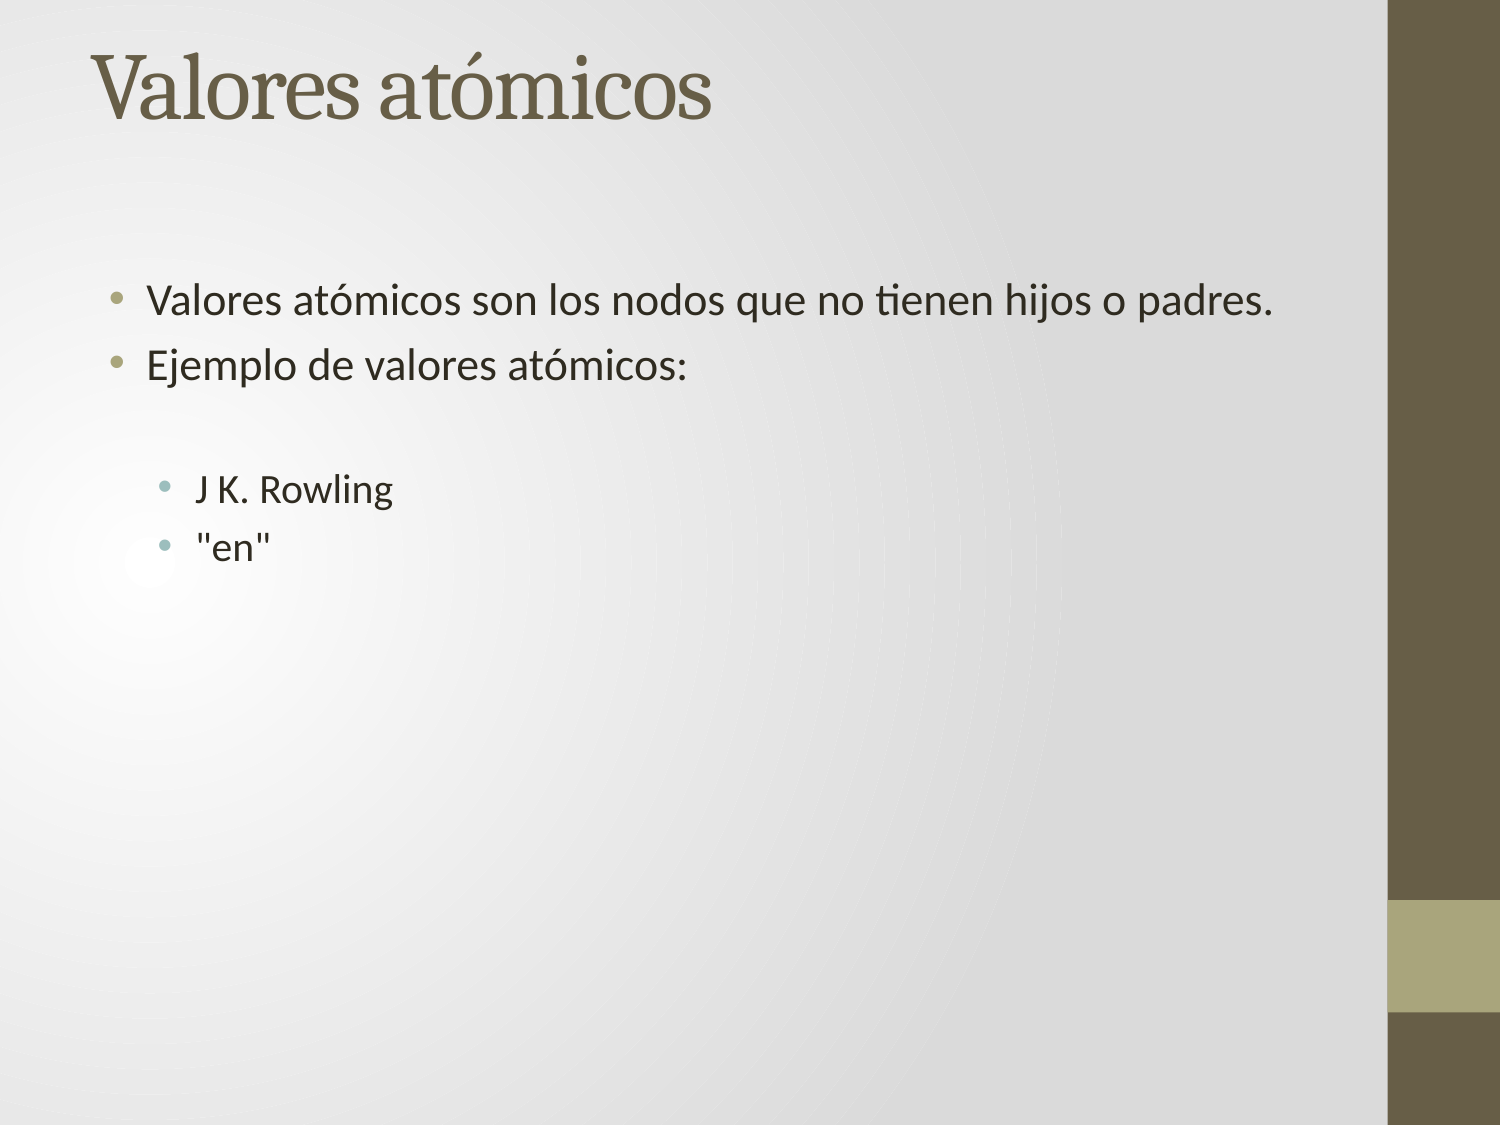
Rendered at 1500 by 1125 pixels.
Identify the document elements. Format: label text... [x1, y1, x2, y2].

list Valores atómicos son los nodos que no tienen hijos o padres. Ejemplo de valores atómicos: J K. Rowling "en" [75, 262, 1325, 1050]
title Valores atómicos [75, 45, 1325, 233]
